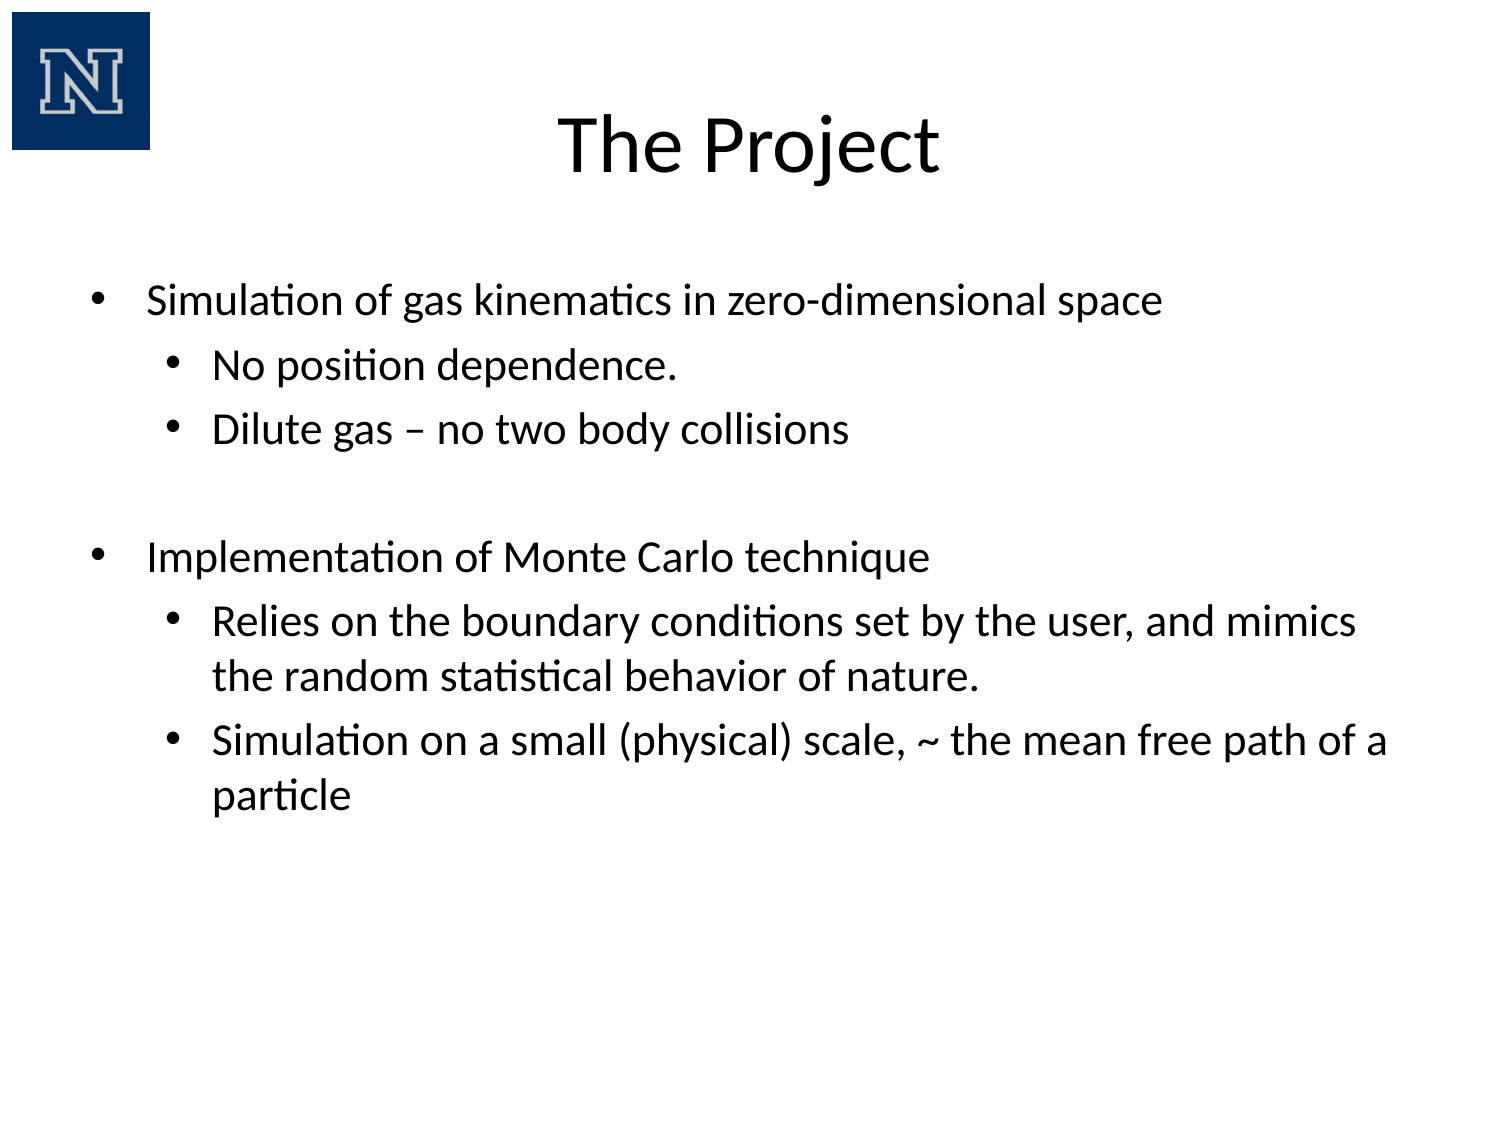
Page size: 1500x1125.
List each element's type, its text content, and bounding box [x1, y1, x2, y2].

title The Project [75, 45, 1425, 233]
list Simulation of gas kinematics in zero-dimensional space No position dependence. Dilute gas – no two body collisions Implementation of Monte Carlo technique Relies on the boundary conditions set by the user, and mimics the random statistical behavior of nature. Simulation on a small (physical) scale, ~ the mean free path of a particle [75, 262, 1425, 1005]
picture [12, 12, 150, 150]
